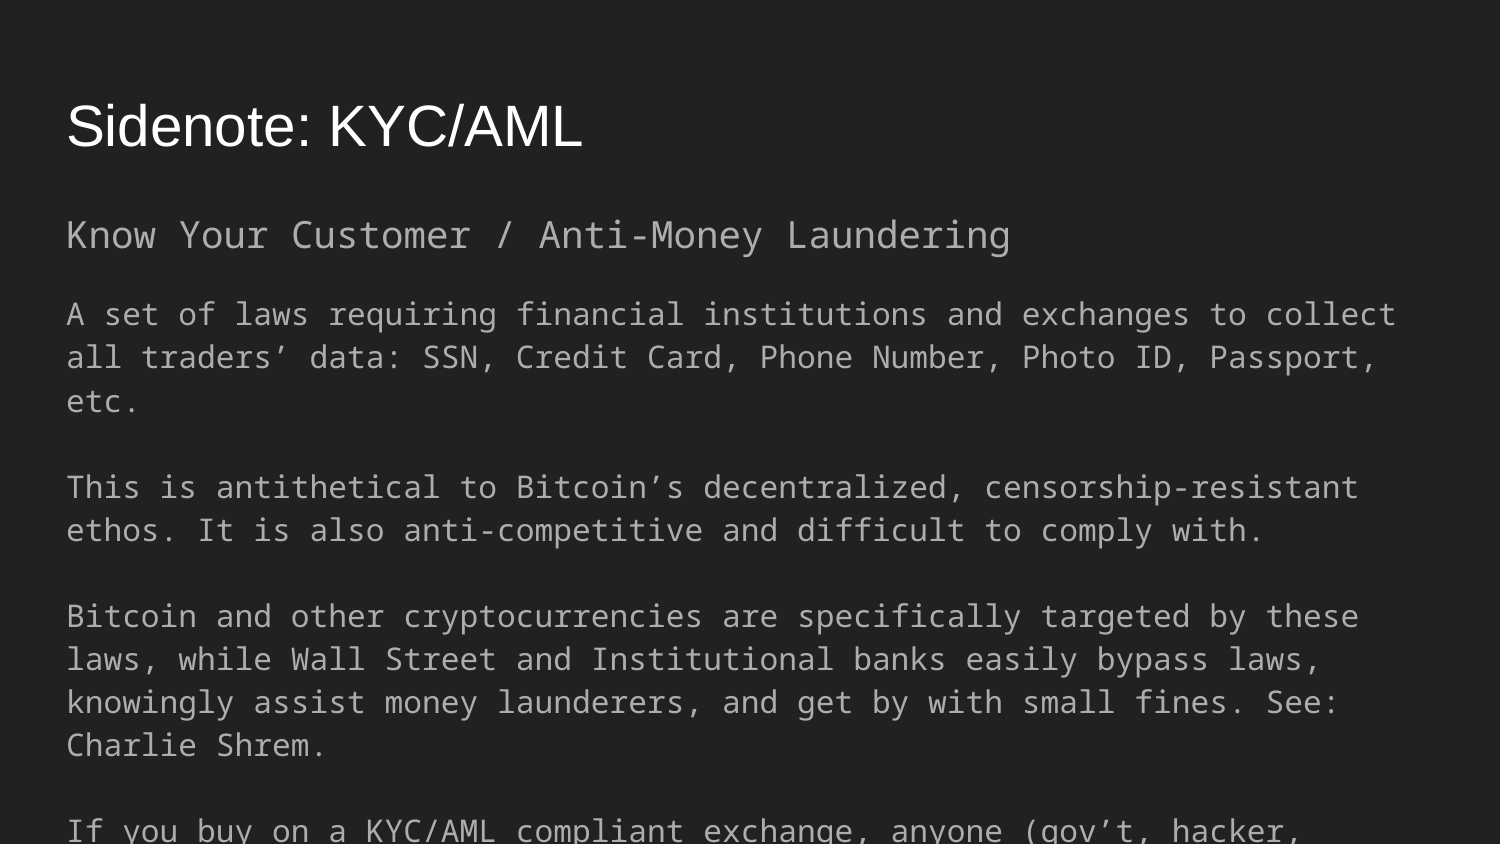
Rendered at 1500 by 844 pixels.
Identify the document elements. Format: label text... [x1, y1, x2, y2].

title Sidenote: KYC/AML [51, 72, 1449, 167]
list Know Your Customer / Anti-Money Laundering A set of laws requiring financial institutions and exchanges to collect all traders’ data: SSN, Credit Card, Phone Number, Photo ID, Passport, etc. This is antithetical to Bitcoin’s decentralized, censorship-resistant ethos. It is also anti-competitive and difficult to comply with. Bitcoin and other cryptocurrencies are specifically targeted by these laws, while Wall Street and Institutional banks easily bypass laws, knowingly assist money launderers, and get by with small fines. See: Charlie Shrem. If you buy on a KYC/AML compliant exchange, anyone (gov’t, hacker, exchange) knows your addresses and can track wherever you send that bitcoin. Forever. [51, 189, 1449, 813]
